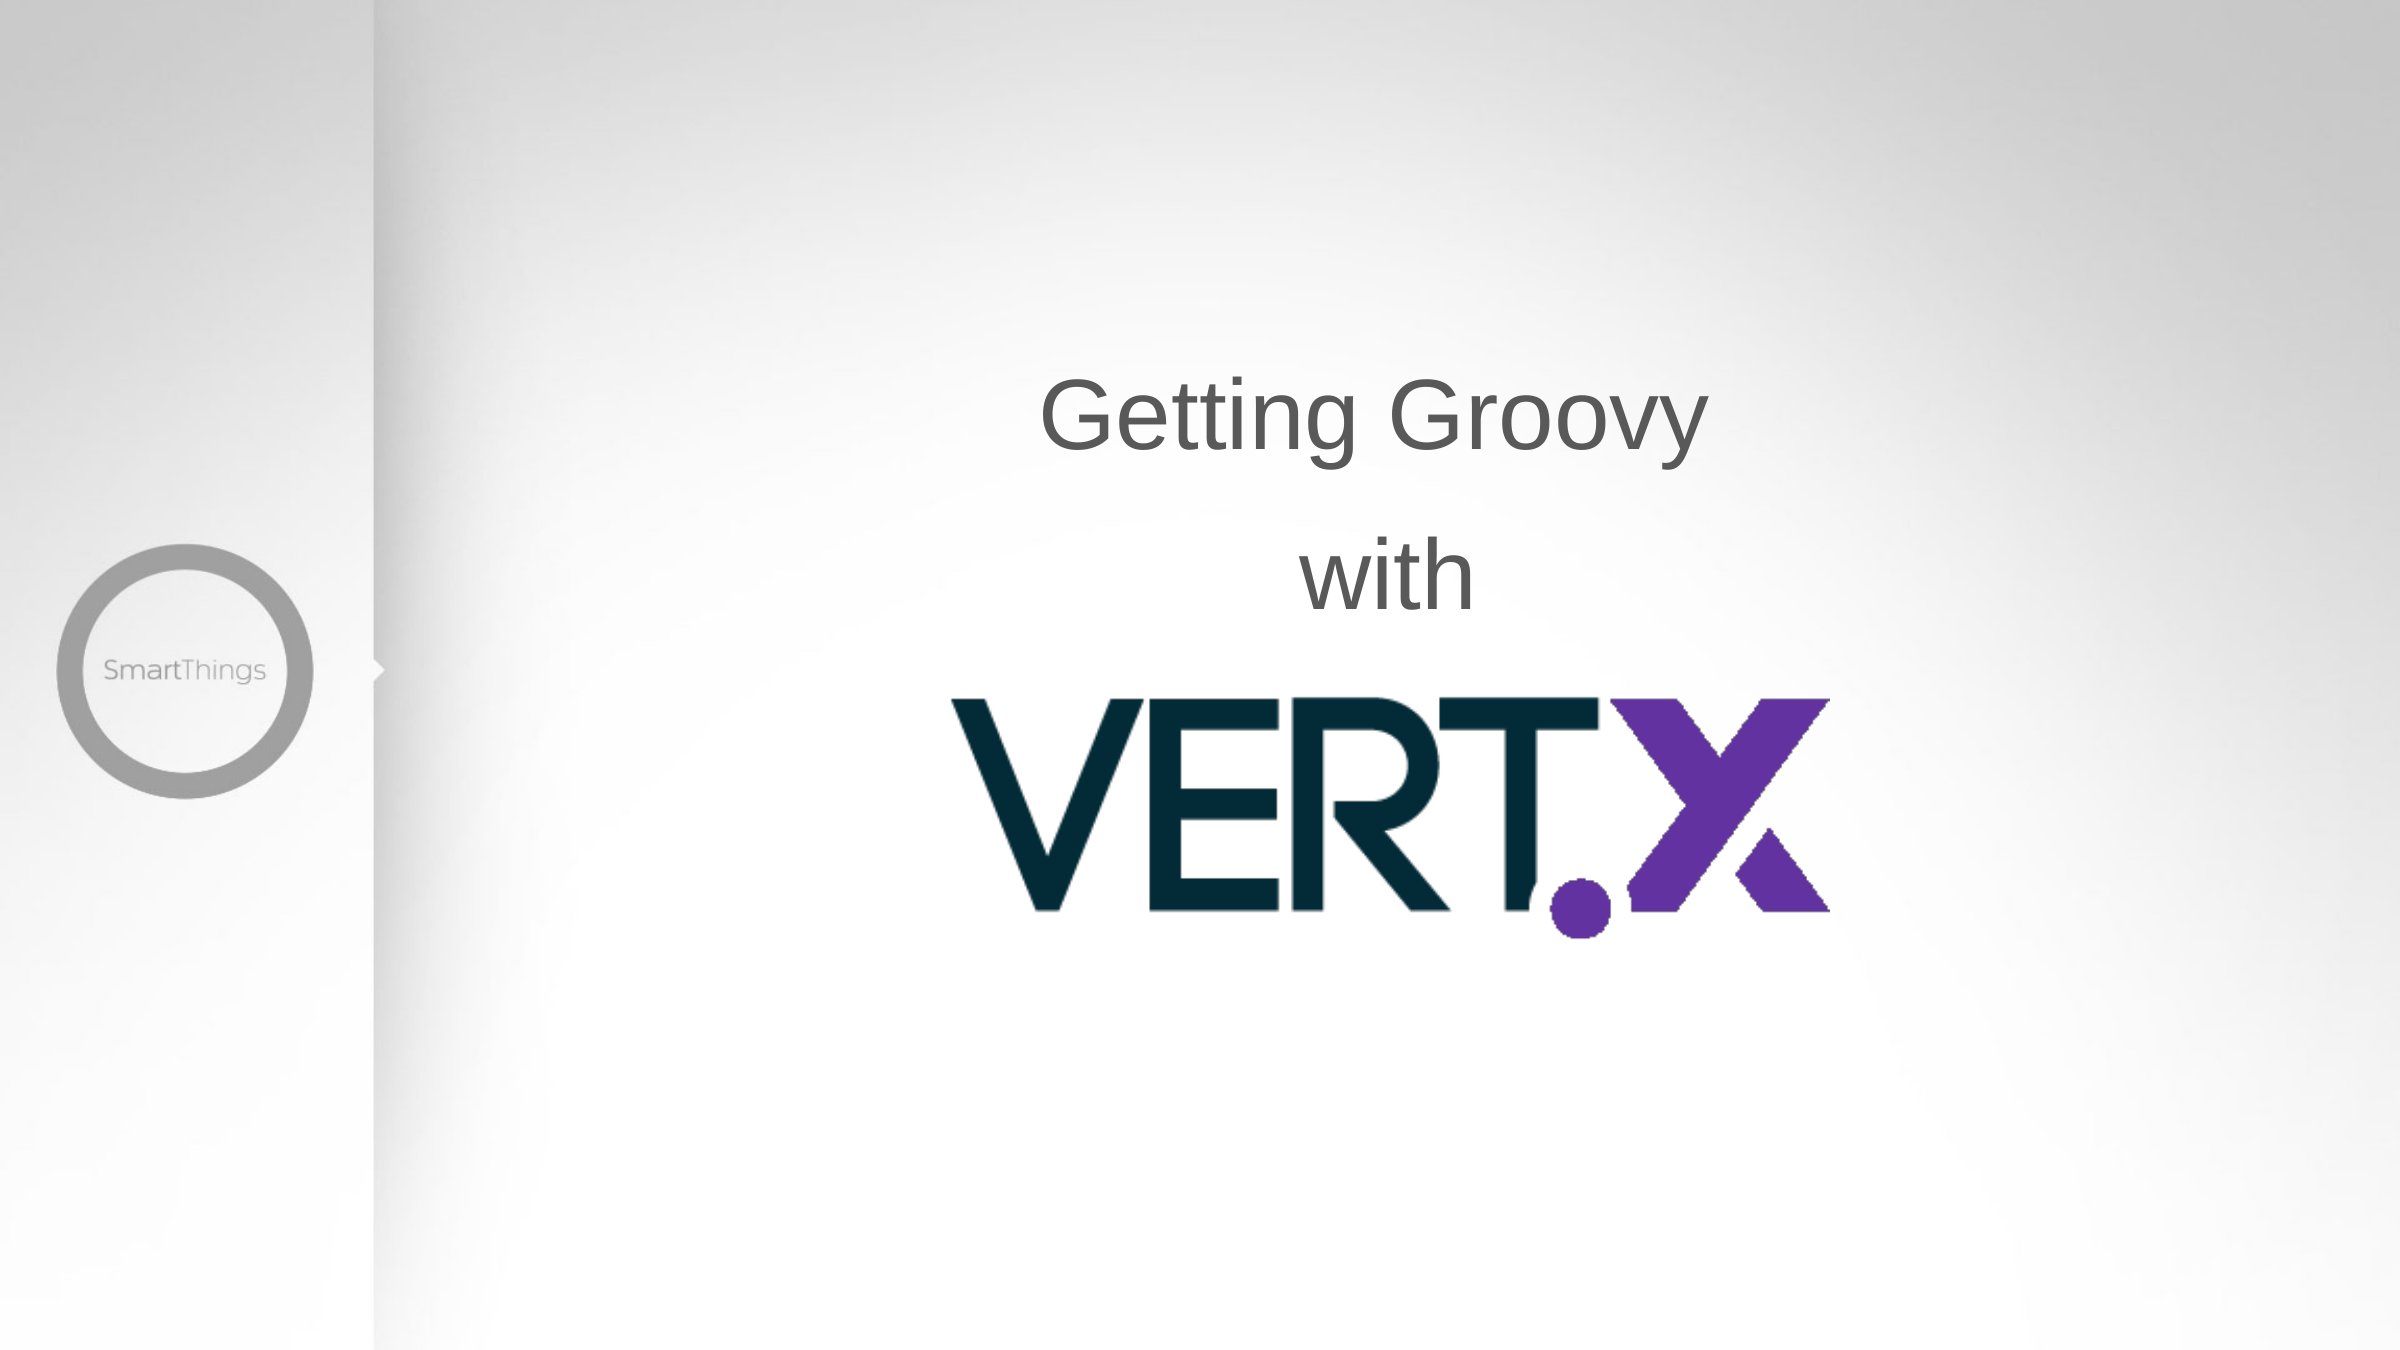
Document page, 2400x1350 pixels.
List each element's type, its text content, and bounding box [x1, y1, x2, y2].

list Getting Groovy with [375, 337, 2400, 685]
picture [0, 0, 2400, 1350]
